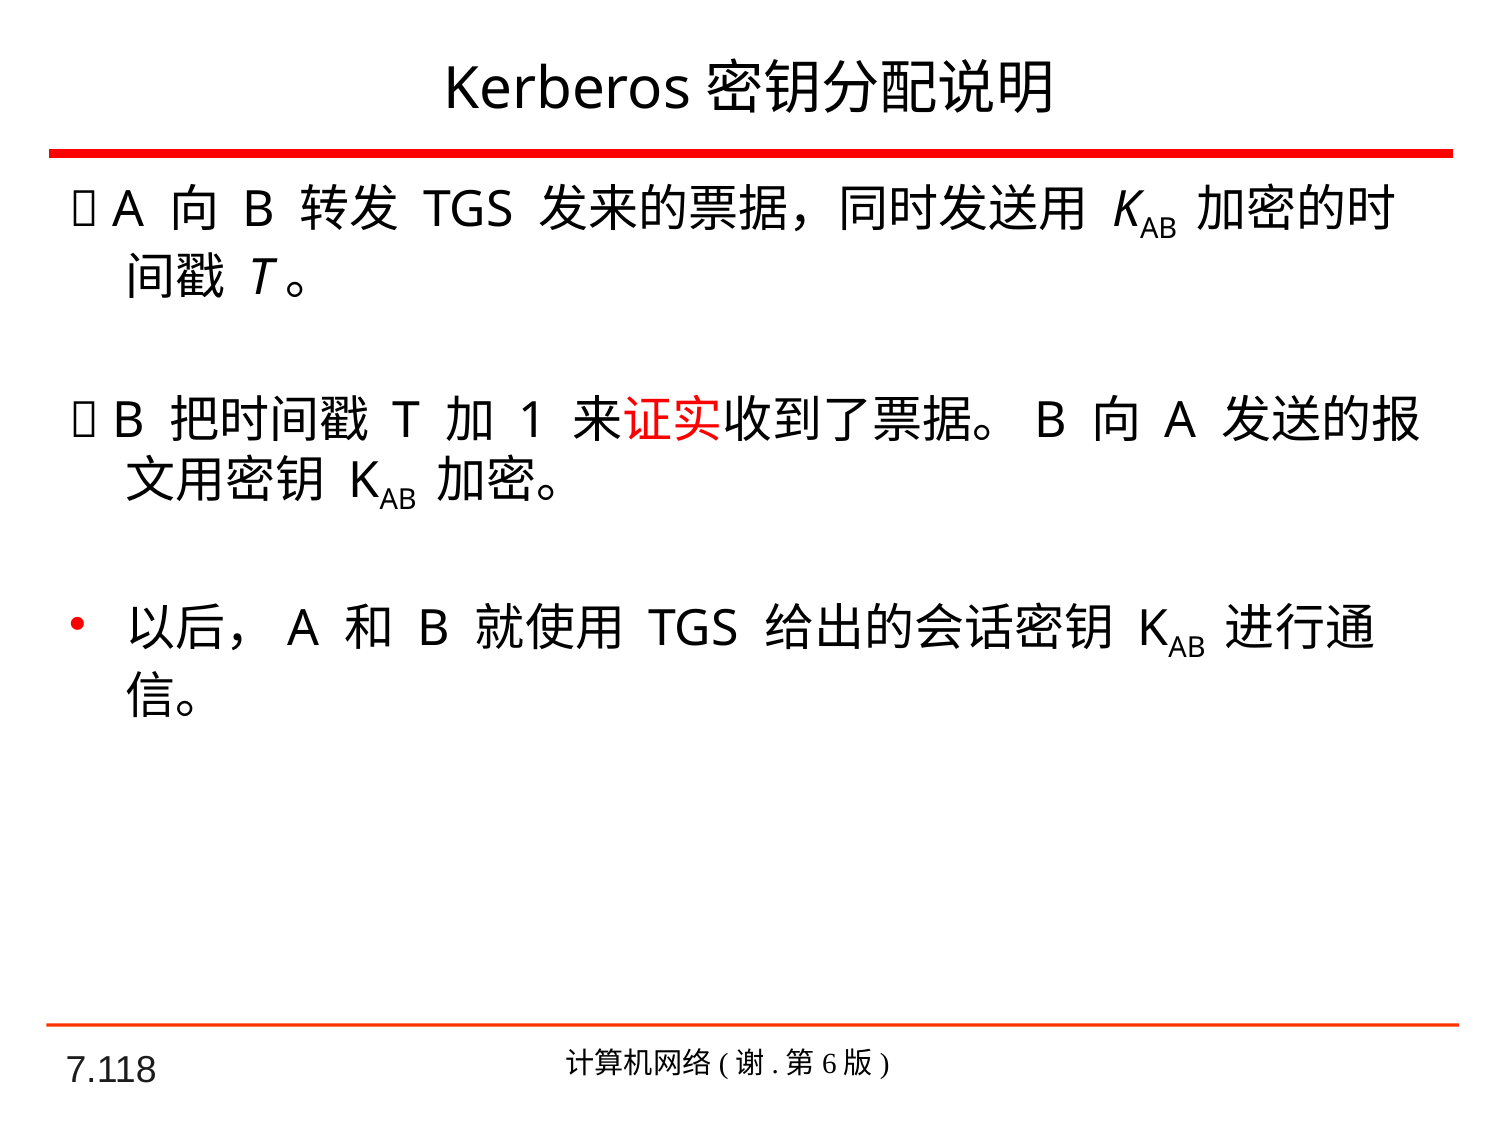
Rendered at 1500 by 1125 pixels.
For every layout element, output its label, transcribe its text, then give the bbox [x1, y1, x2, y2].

list  A 向 B 转发 TGS 发来的票据，同时发送用 KAB 加密的时间戳 T。  B 把时间戳 T 加 1 来证实收到了票据。B 向 A 发送的报文用密钥 KAB 加密。 以后，A 和 B 就使用 TGS 给出的会话密钥 KAB 进行通信。 [53, 168, 1447, 1014]
title Kerberos密钥分配说明 [58, 33, 1440, 137]
